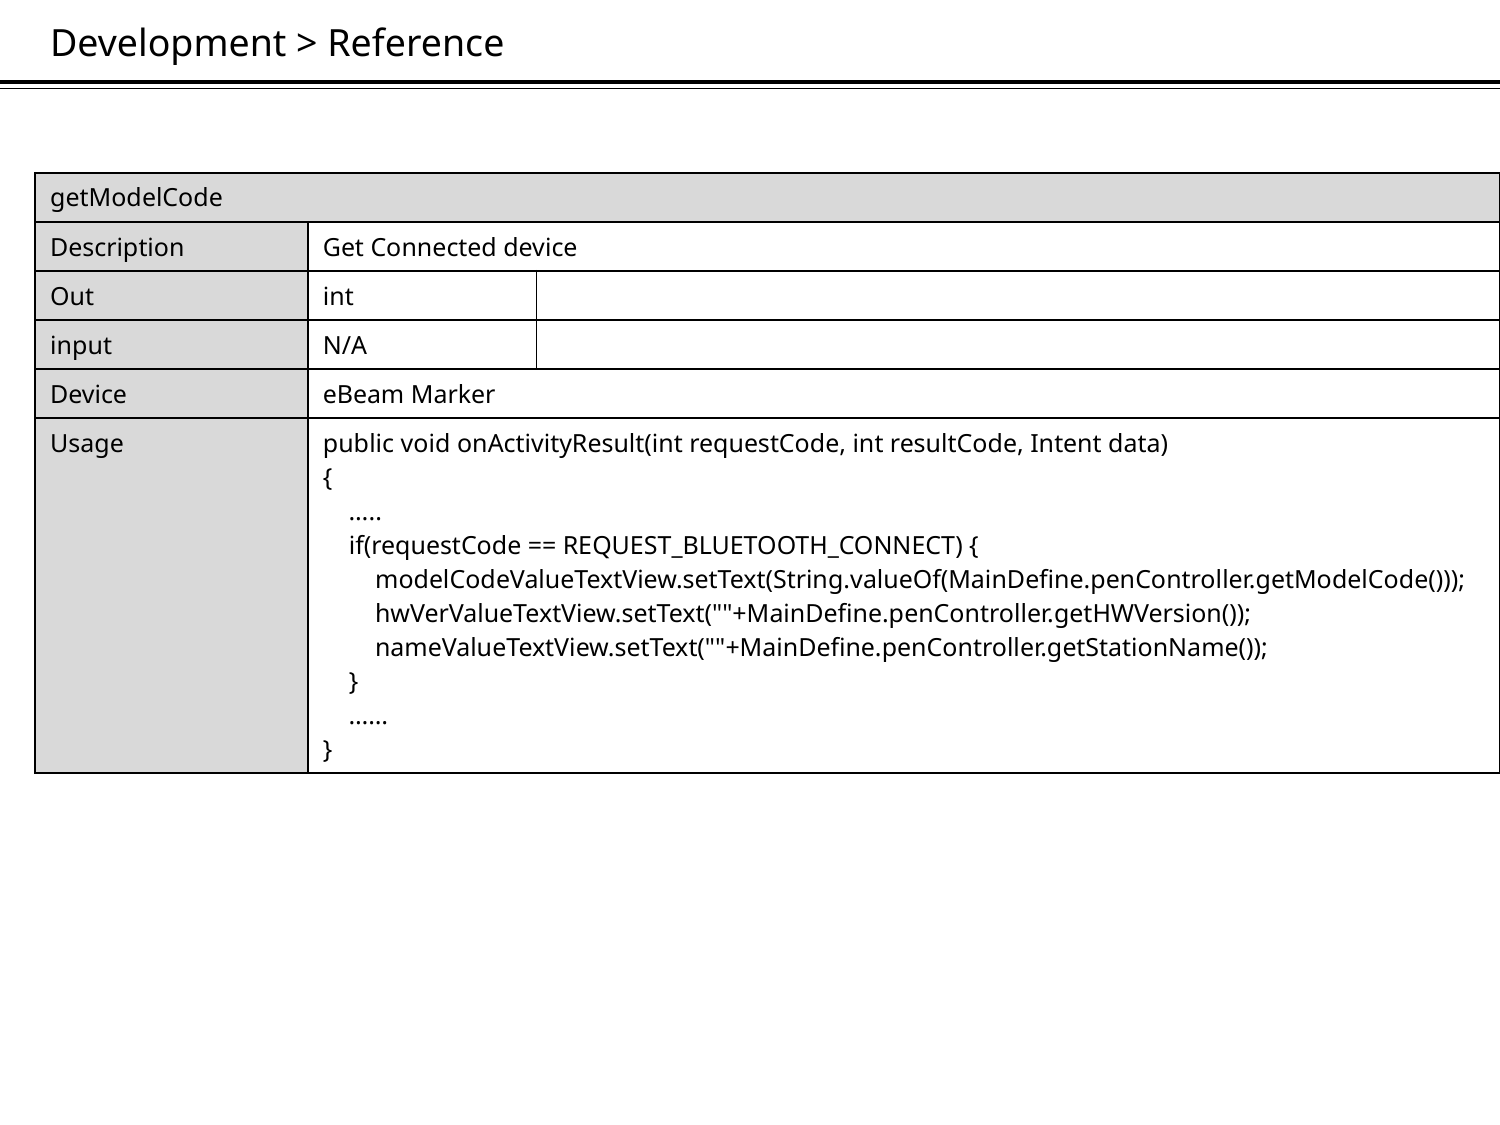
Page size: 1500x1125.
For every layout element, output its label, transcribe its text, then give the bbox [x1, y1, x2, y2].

table_cell Description [36, 223, 307, 270]
table_cell public void onActivityResult(int requestCode, int resultCode, Intent data) { ….. if(requestCode == REQUEST_BLUETOOTH_CONNECT) { modelCodeValueTextView.setText(String.valueOf(MainDefine.penController.getModelCode())); hwVerValueTextView.setText(""+MainDefine.penController.getHWVersion()); nameValueTextView.setText(""+MainDefine.penController.getStationName()); } …… } [309, 419, 1499, 772]
table_cell [537, 321, 1499, 368]
table_cell Get Connected device [309, 223, 1499, 270]
table_cell Device [36, 370, 307, 417]
table_cell Usage [36, 419, 307, 772]
text_box Development > Reference [35, 11, 1105, 72]
table_cell eBeam Marker [309, 370, 1499, 417]
table_cell int [309, 272, 536, 319]
table_cell [537, 272, 1499, 319]
table_header getModelCode [36, 174, 1499, 221]
table_cell Out [36, 272, 307, 319]
table_cell N/A [309, 321, 536, 368]
table_cell input [36, 321, 307, 368]
